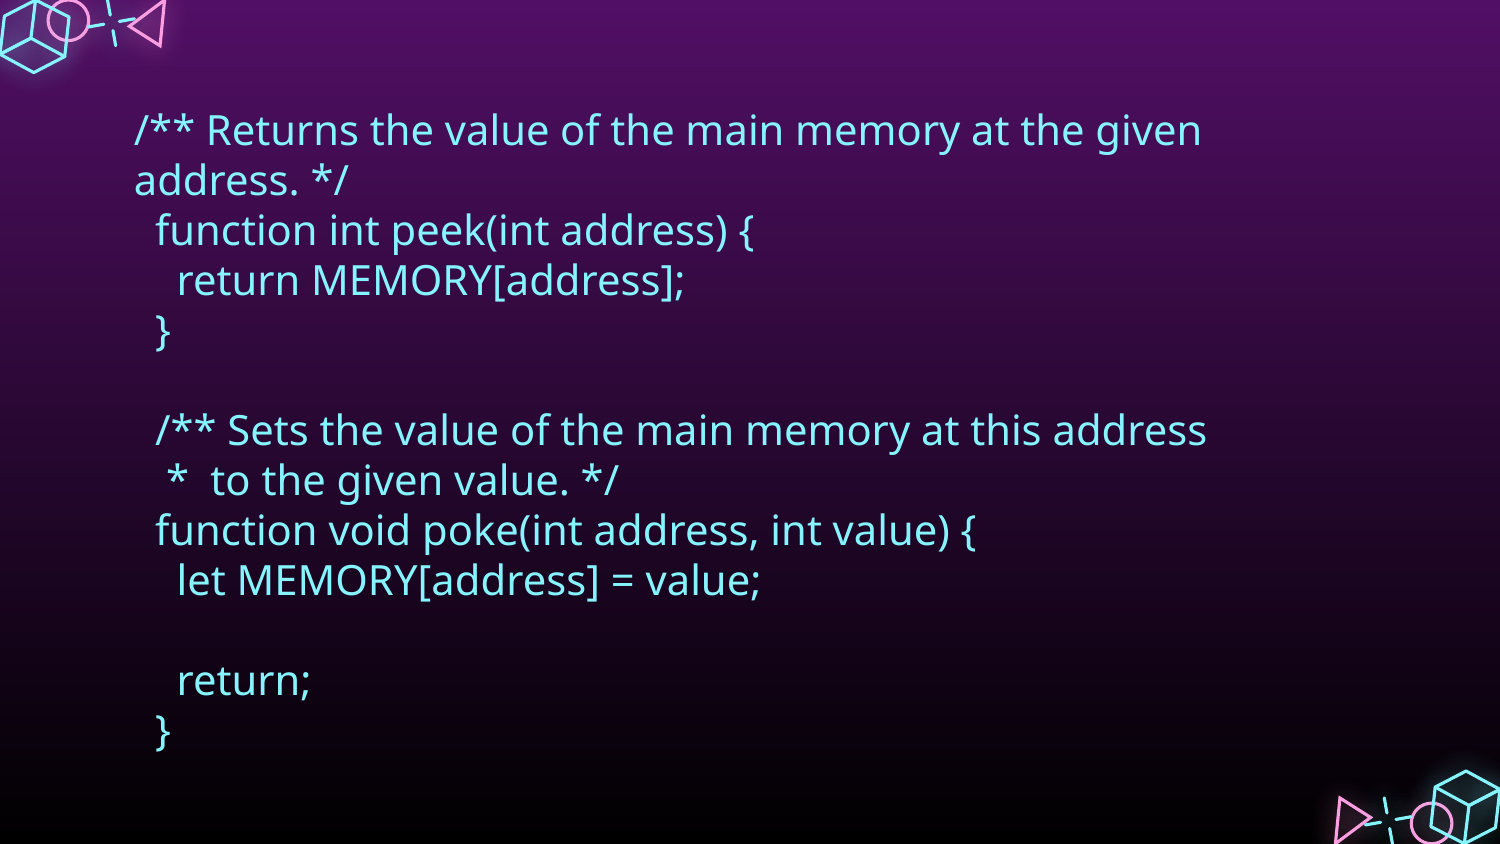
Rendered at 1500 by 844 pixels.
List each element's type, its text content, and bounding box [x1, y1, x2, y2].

title /** Returns the value of the main memory at the given address. */ function int peek(int address) { return MEMORY[address]; } /** Sets the value of the main memory at this address * to the given value. */ function void poke(int address, int value) { let MEMORY[address] = value; return; } [118, 88, 1382, 703]
